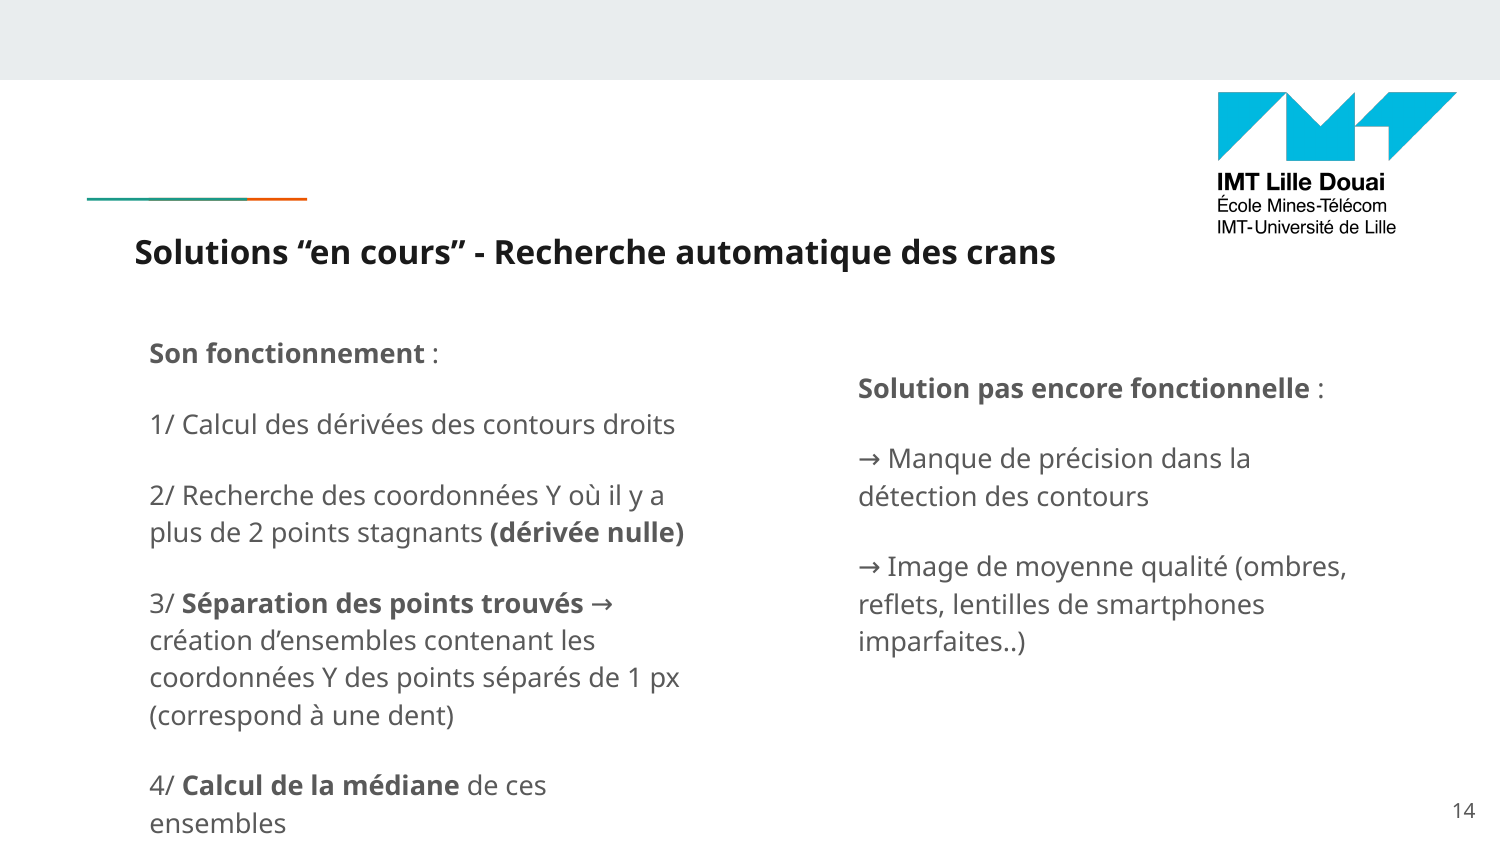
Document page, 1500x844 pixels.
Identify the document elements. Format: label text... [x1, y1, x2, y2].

slide_number ‹#› [1400, 779, 1491, 844]
list Son fonctionnement : 1/ Calcul des dérivées des contours droits 2/ Recherche des coordonnées Y où il y a plus de 2 points stagnants (dérivée nulle) 3/ Séparation des points trouvés → création d’ensembles contenant les coordonnées Y des points séparés de 1 px (correspond à une dent) 4/ Calcul de la médiane de ces ensembles [134, 316, 702, 790]
picture [1184, 58, 1491, 267]
list Solution pas encore fonctionnelle : → Manque de précision dans la détection des contours → Image de moyenne qualité (ombres, reflets, lentilles de smartphones imparfaites..) [843, 351, 1392, 682]
title Solutions “en cours” - Recherche automatique des crans [119, 216, 1381, 305]
